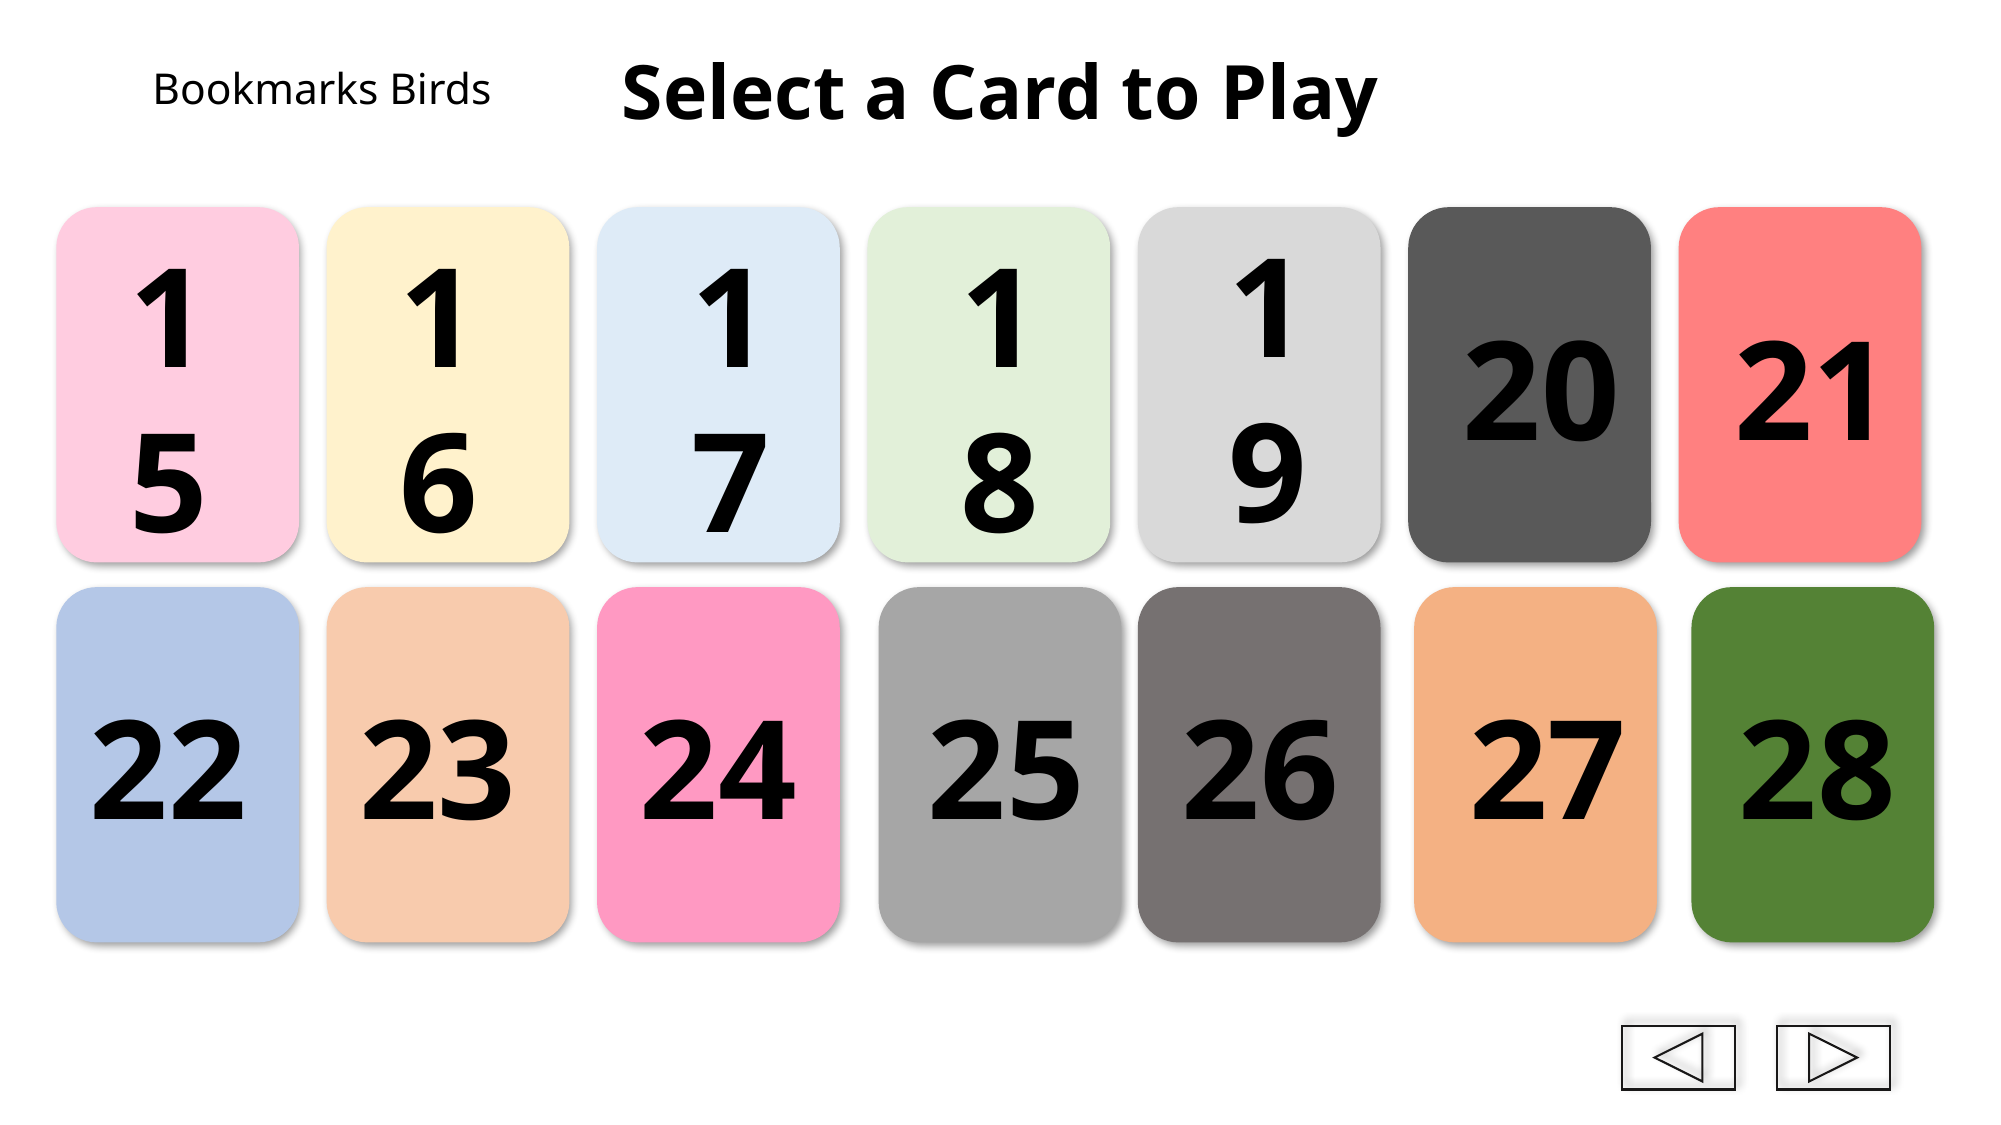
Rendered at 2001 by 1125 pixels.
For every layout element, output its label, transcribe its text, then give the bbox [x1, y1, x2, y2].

text_box 27 [1447, 644, 1649, 886]
text_box 26 [1159, 644, 1361, 886]
text_box 28 [1716, 644, 1918, 886]
text_box [1136, 206, 1382, 564]
text_box 22 [67, 644, 269, 886]
text_box [596, 206, 841, 564]
text_box 15 [78, 274, 259, 516]
text_box [1677, 206, 1923, 564]
text_box 19 [1177, 264, 1358, 506]
text_box Select a Card to Play [124, 37, 1896, 143]
text_box 20 [1445, 264, 1638, 506]
text_box 16 [348, 274, 530, 516]
text_box 21 [1716, 264, 1910, 506]
text_box [55, 586, 301, 944]
text_box [1690, 586, 1936, 944]
text_box 17 [640, 274, 822, 516]
text_box 23 [337, 644, 539, 886]
text_box [325, 586, 571, 944]
text_box [1621, 1025, 1736, 1091]
text_box [596, 586, 841, 944]
text_box [55, 206, 301, 564]
text_box [325, 206, 571, 564]
text_box 18 [909, 274, 1091, 516]
text_box [1136, 586, 1382, 944]
text_box [877, 586, 1123, 944]
text_box [1776, 1025, 1891, 1091]
text_box [866, 206, 1112, 564]
text_box 24 [617, 644, 819, 886]
text_box 25 [905, 644, 1108, 886]
text_box [1413, 586, 1658, 944]
text_box [1407, 206, 1653, 564]
